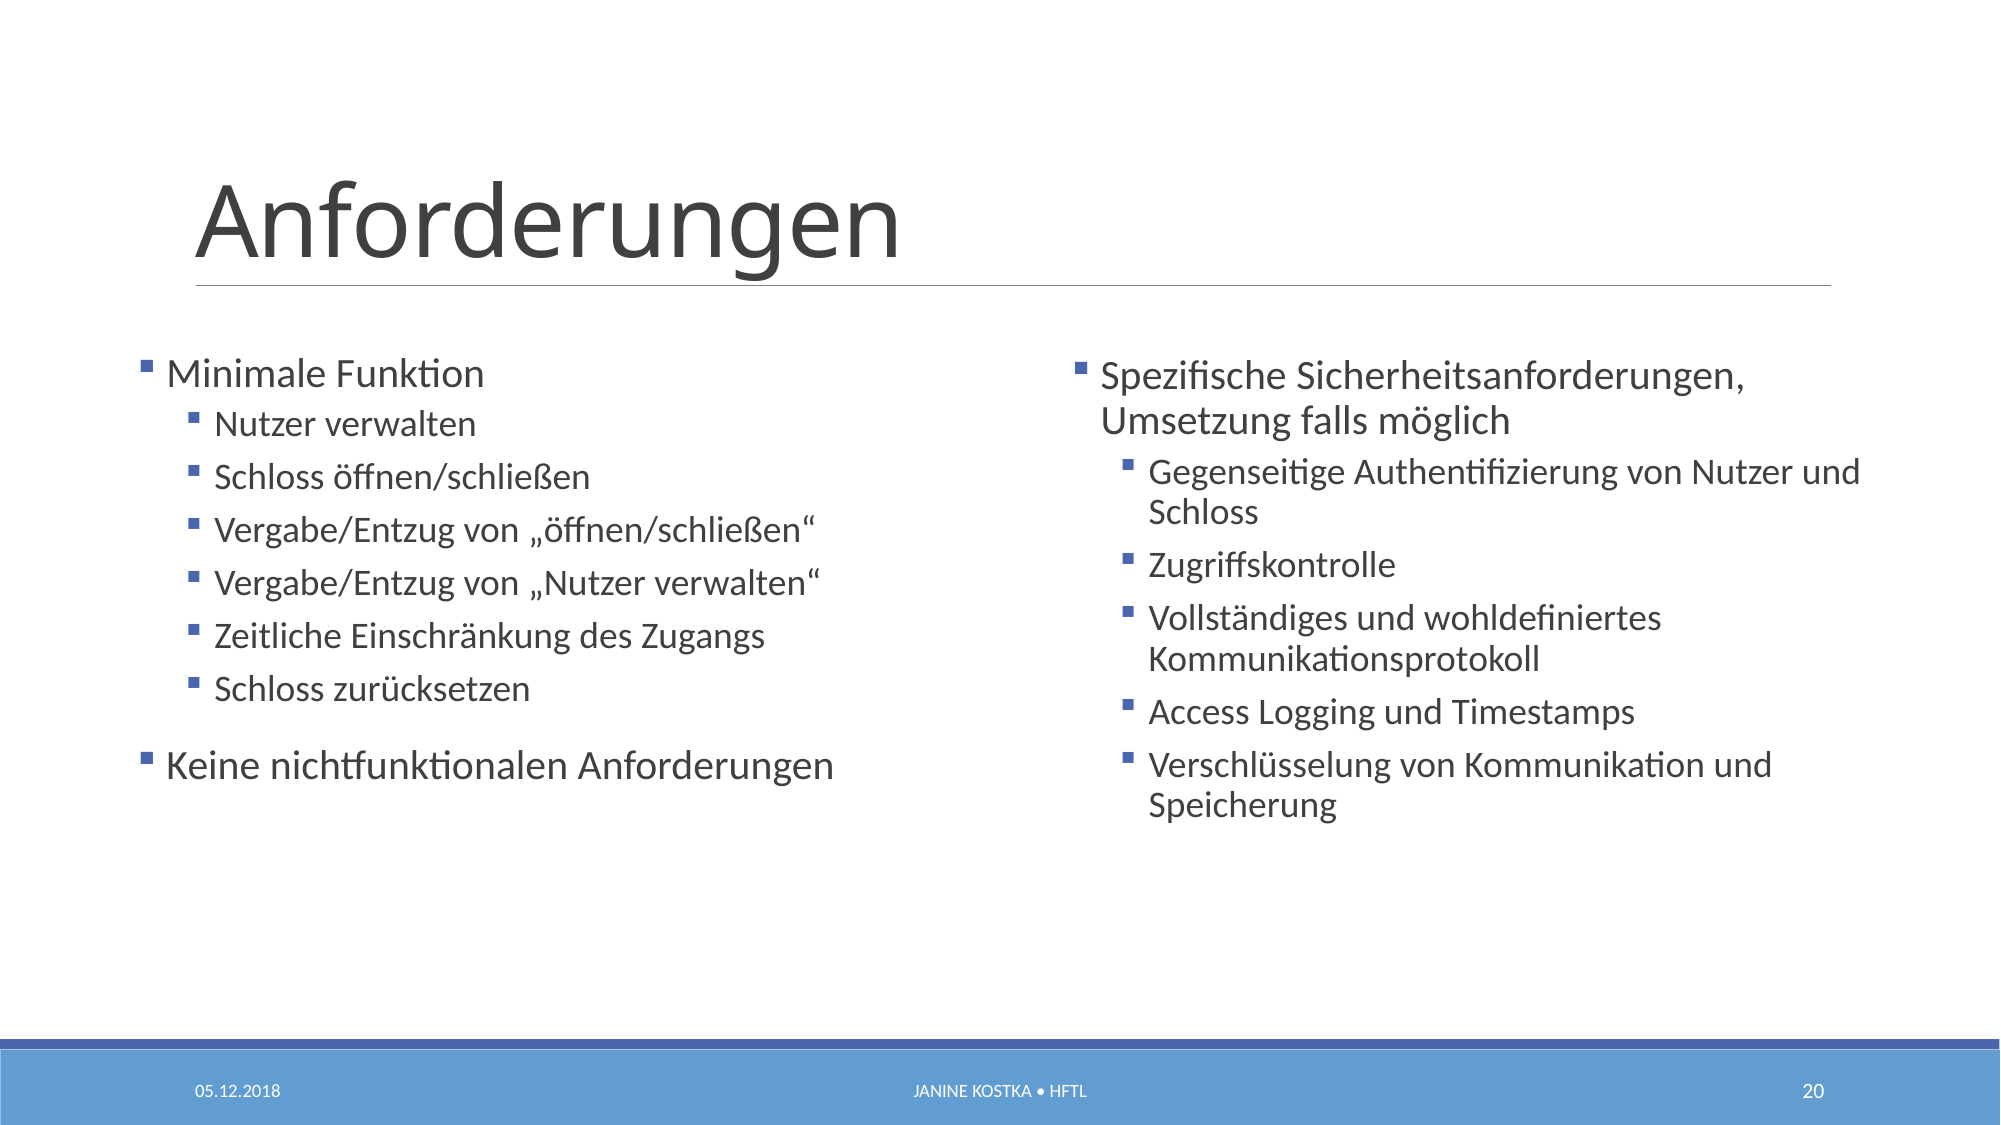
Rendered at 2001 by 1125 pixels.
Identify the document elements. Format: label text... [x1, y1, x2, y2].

list Minimale Funktion Nutzer verwalten Schloss öffnen/schließen Vergabe/Entzug von „öffnen/schließen“ Vergabe/Entzug von „Nutzer verwalten“ Zeitliche Einschränkung des Zugangs Schloss zurücksetzen Keine nichtfunktionalen Anforderungen [137, 299, 929, 922]
text_box Spezifische Sicherheitsanforderungen, Umsetzung falls möglich Gegenseitige Authentifizierung von Nutzer und Schloss Zugriffskontrolle Vollständiges und wohldefiniertes Kommunikationsprotokoll Access Logging und Timestamps Verschlüsselung von Kommunikation und Speicherung [1071, 301, 1863, 924]
slide_number 20 [1624, 1059, 1840, 1120]
title Anforderungen [180, 47, 1830, 285]
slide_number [180, 1059, 586, 1120]
footer Janine Kostka • HfTL [604, 1059, 1396, 1120]
